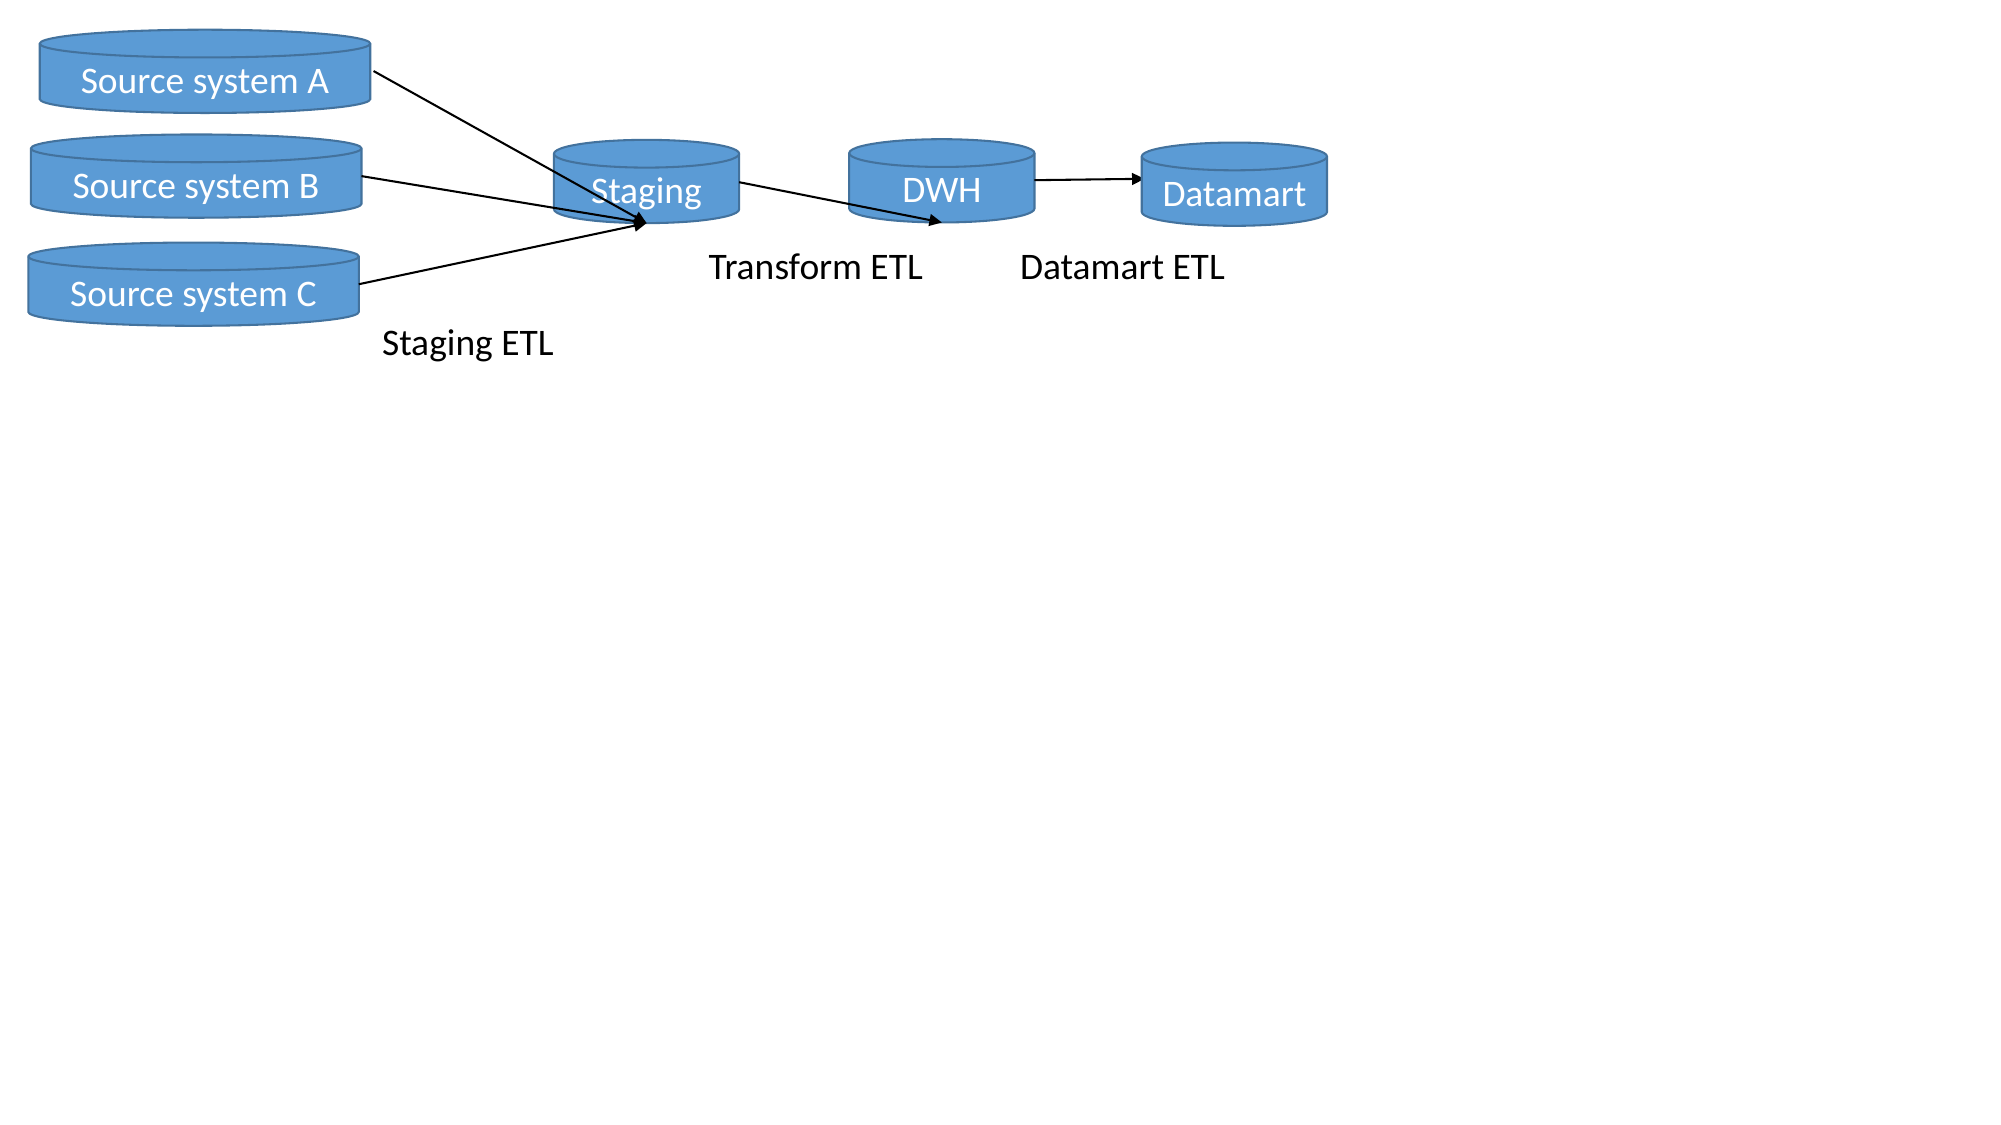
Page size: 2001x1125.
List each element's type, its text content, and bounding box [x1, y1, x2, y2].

text_box Source system C [27, 241, 360, 327]
text_box DWH [848, 138, 1036, 224]
text_box Datamart [1140, 141, 1329, 227]
text_box Datamart ETL [1005, 235, 1240, 295]
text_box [373, 71, 554, 176]
text_box Transform ETL [693, 234, 938, 295]
text_box Staging [554, 138, 741, 225]
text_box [358, 181, 554, 285]
text_box Source system B [29, 133, 363, 219]
text_box Staging ETL [367, 310, 569, 371]
text_box Source system A [38, 28, 372, 115]
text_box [361, 176, 554, 181]
